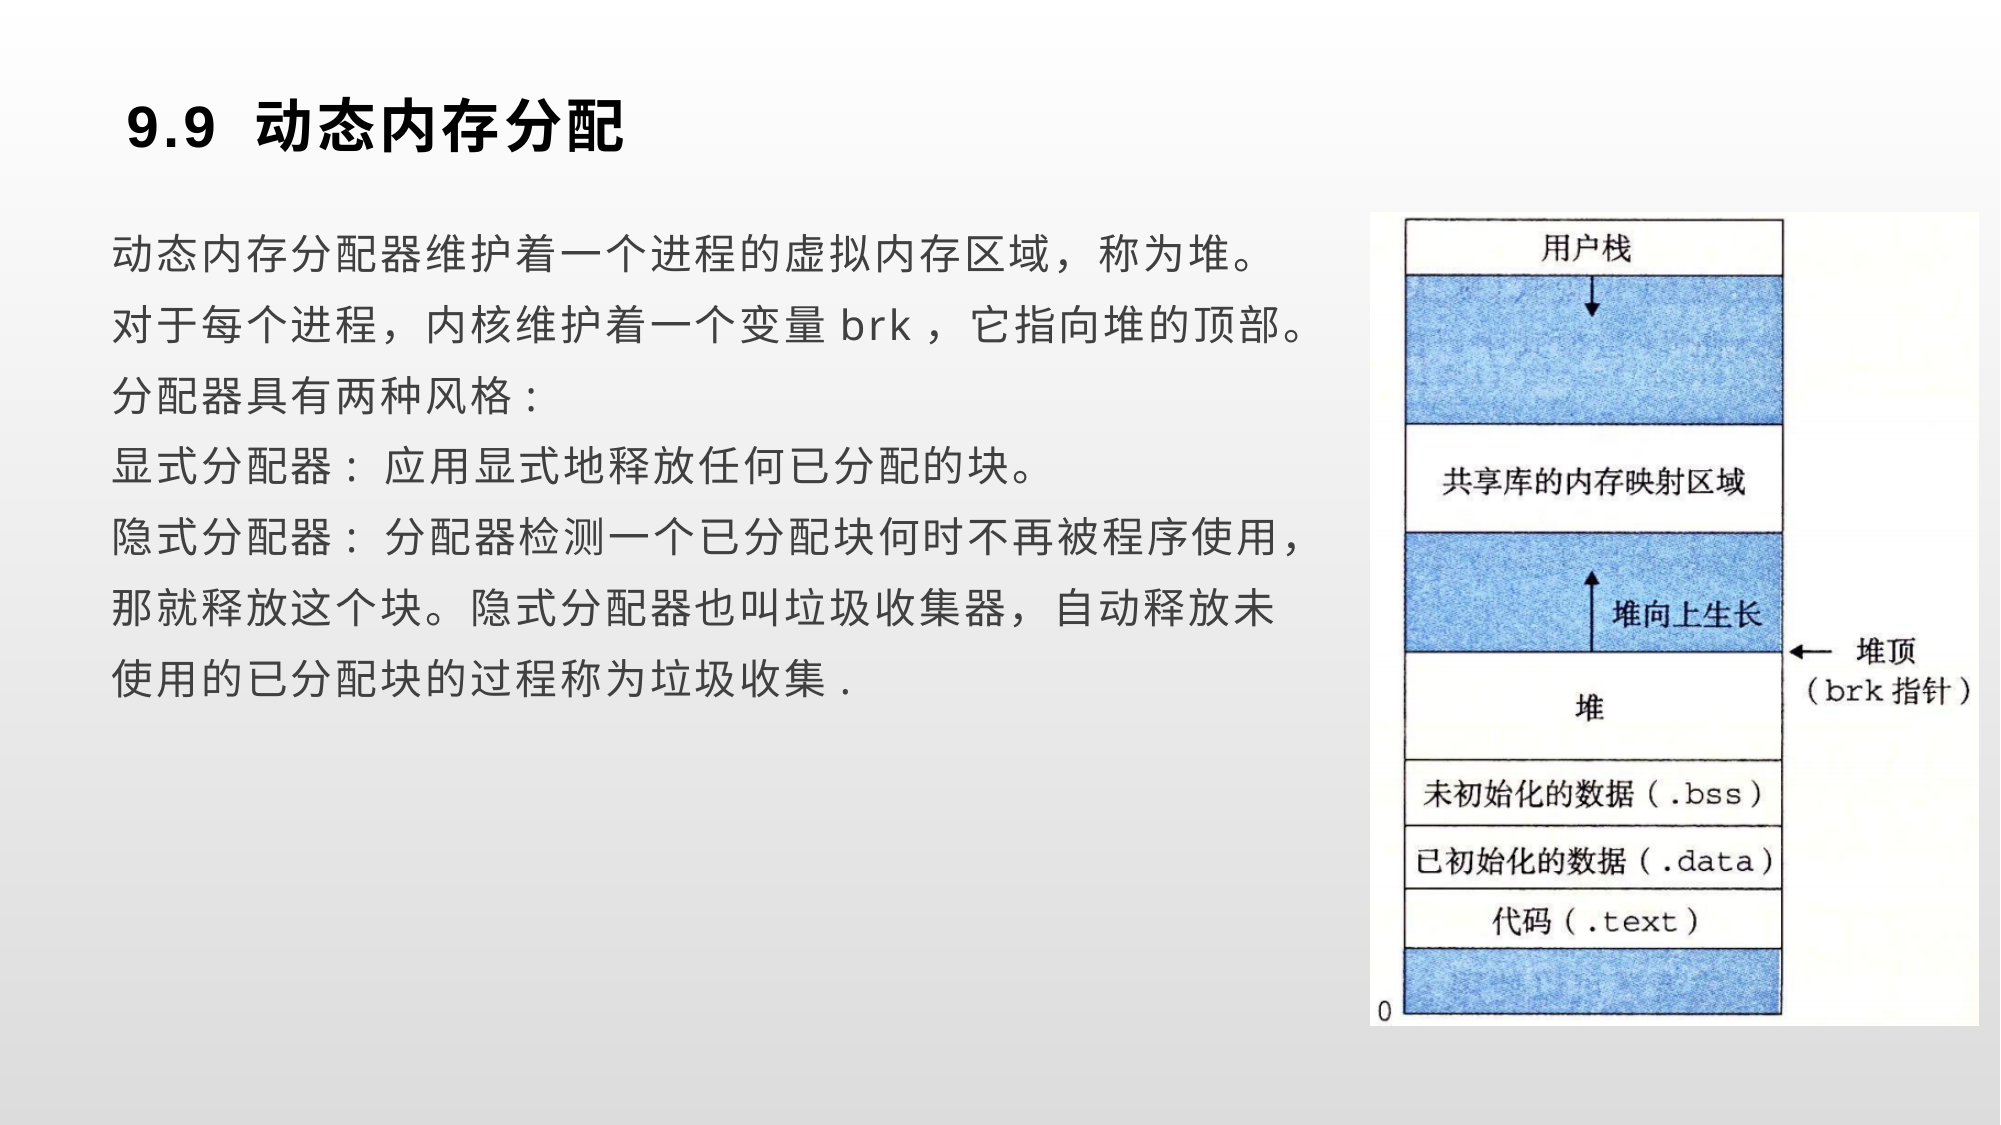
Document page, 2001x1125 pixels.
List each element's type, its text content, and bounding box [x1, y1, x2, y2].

title 9.9 动态内存分配 [109, 70, 1891, 178]
list 动态内存分配器维护着一个进程的虚拟内存区域，称为堆。 对于每个进程，内核维护着一个变量brk，它指向堆的顶部。 分配器具有两种风格: 显式分配器: 应用显式地释放任何已分配的块。 隐式分配器: 分配器检测一个已分配块何时不再被程序使用， 那就释放这个块。隐式分配器也叫垃圾收集器，自动释放未 使用的已分配块的过程称为垃圾收集. [95, 212, 1891, 1040]
picture [1370, 212, 1979, 1026]
